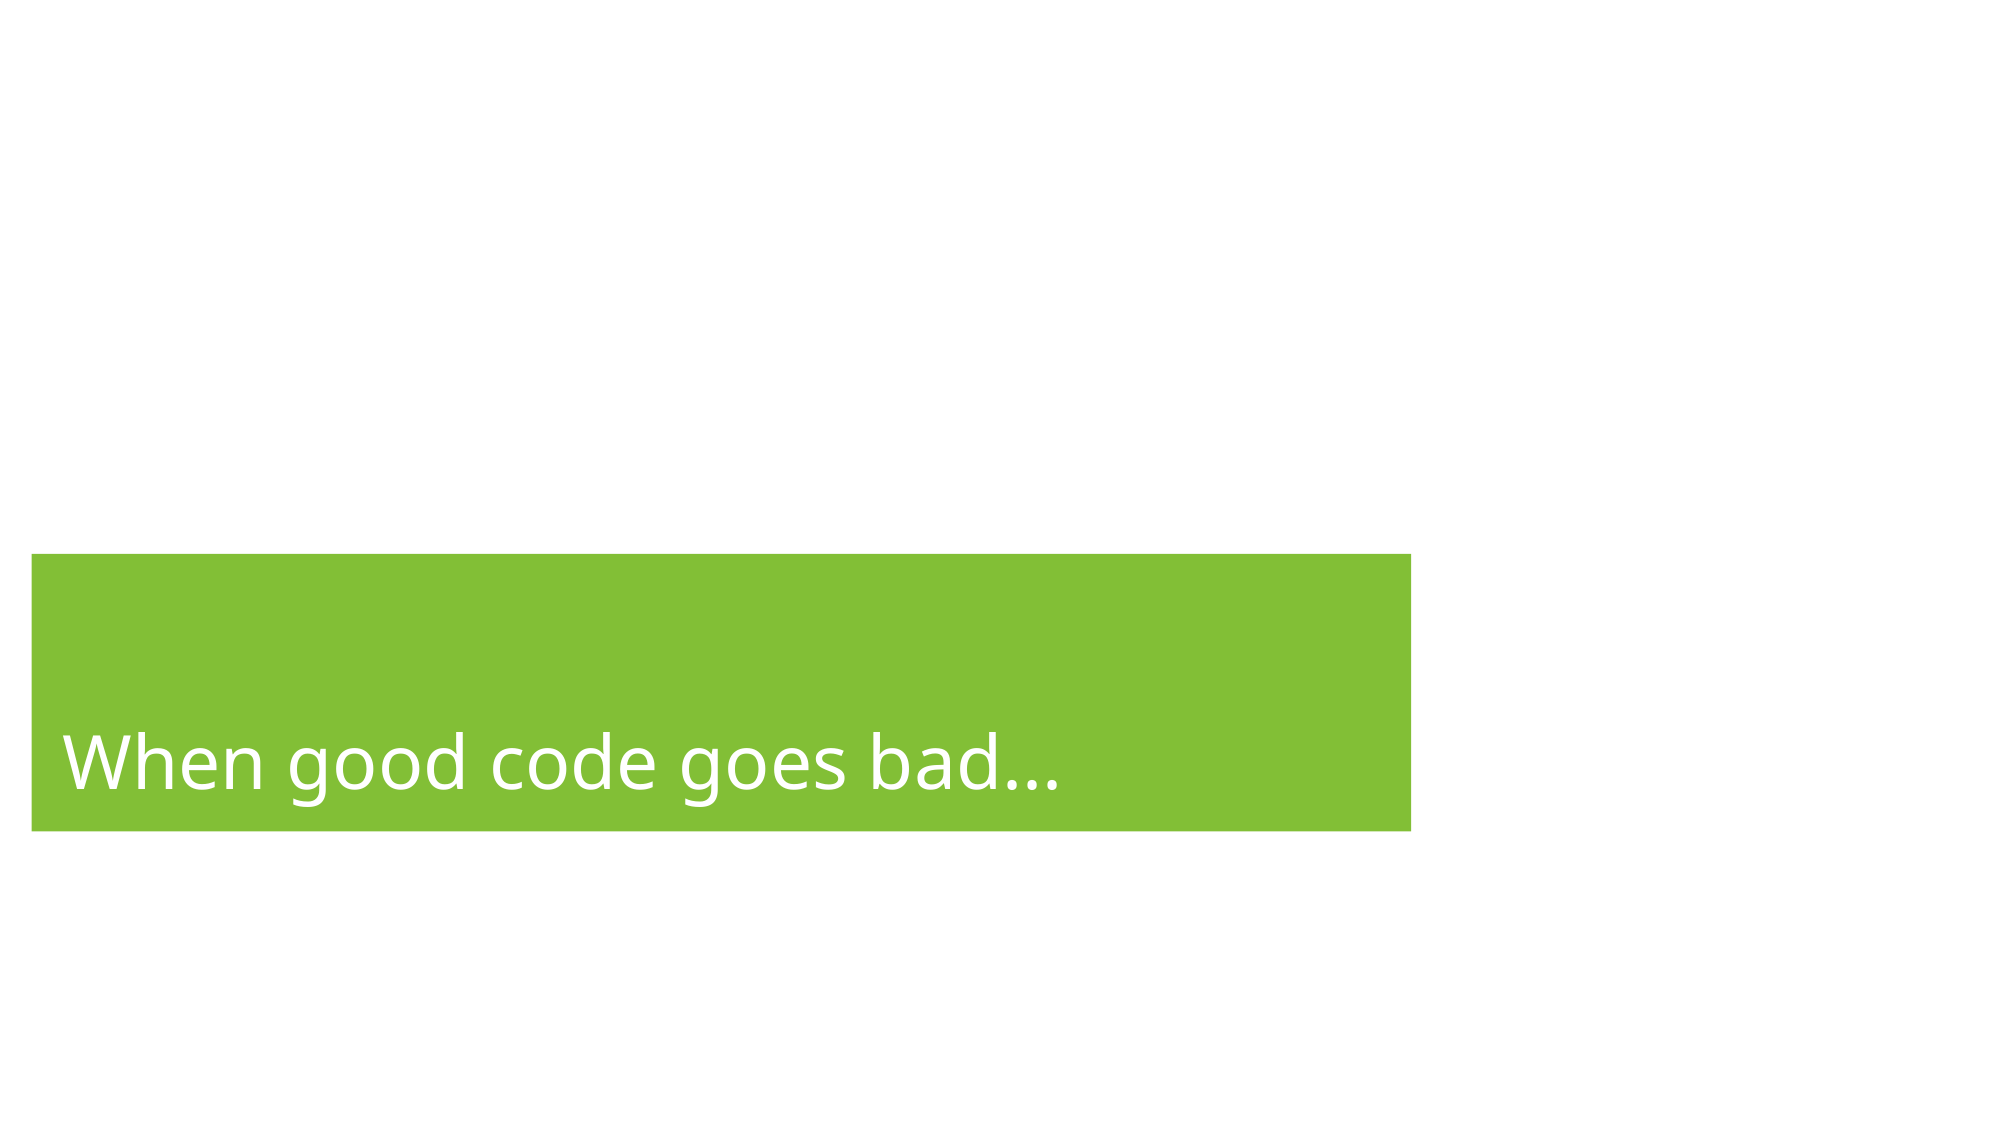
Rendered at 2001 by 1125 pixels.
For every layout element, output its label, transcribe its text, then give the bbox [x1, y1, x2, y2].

list When good code goes bad... [47, 568, 1396, 813]
